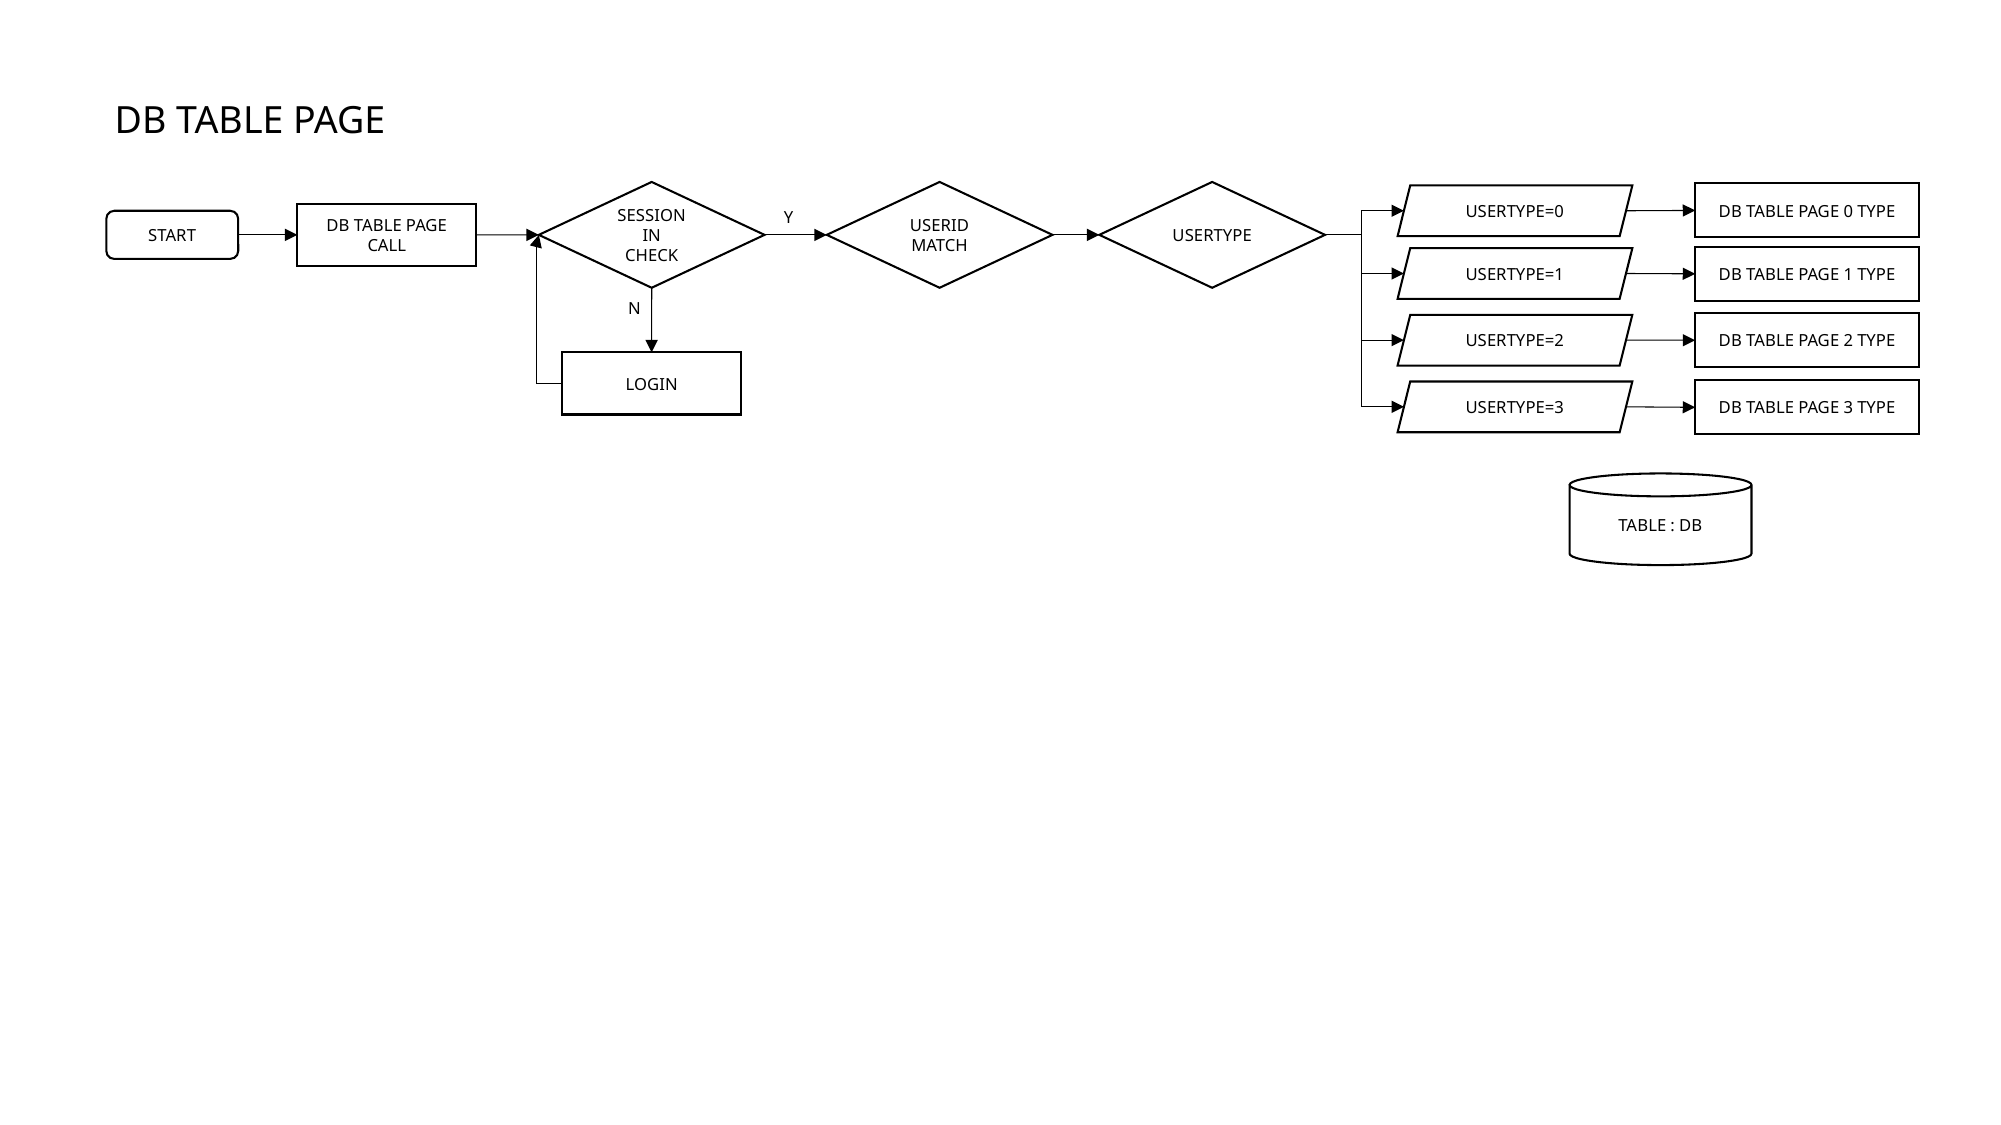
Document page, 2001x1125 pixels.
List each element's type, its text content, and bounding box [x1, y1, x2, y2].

text_box N [613, 290, 651, 325]
text_box USERTYPE=1 [1404, 247, 1634, 300]
text_box N [652, 290, 656, 325]
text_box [1325, 274, 1404, 341]
text_box LOGIN [561, 351, 742, 416]
text_box USERTYPE [1098, 180, 1325, 289]
text_box DB TABLE PAGE CALL [296, 203, 477, 267]
text_box SESSION IN CHECK [538, 180, 767, 289]
text_box DB TABLE PAGE 3 TYPE [1694, 379, 1920, 435]
text_box START [105, 209, 240, 260]
text_box DB TABLE PAGE [99, 89, 400, 149]
text_box DB TABLE PAGE 1 TYPE [1694, 246, 1920, 302]
text_box TABLE : DB [1568, 472, 1753, 567]
text_box DB TABLE PAGE 2 TYPE [1694, 312, 1920, 368]
text_box USERTYPE=2 [1404, 313, 1634, 367]
text_box DB TABLE PAGE 0 TYPE [1694, 182, 1920, 238]
text_box USERTYPE=0 [1403, 184, 1634, 238]
text_box Y [769, 199, 809, 234]
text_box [538, 234, 563, 384]
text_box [1325, 341, 1404, 407]
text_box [1325, 235, 1404, 274]
text_box USERID MATCH [826, 180, 1055, 289]
text_box USERTYPE=3 [1396, 380, 1634, 434]
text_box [1325, 210, 1404, 235]
